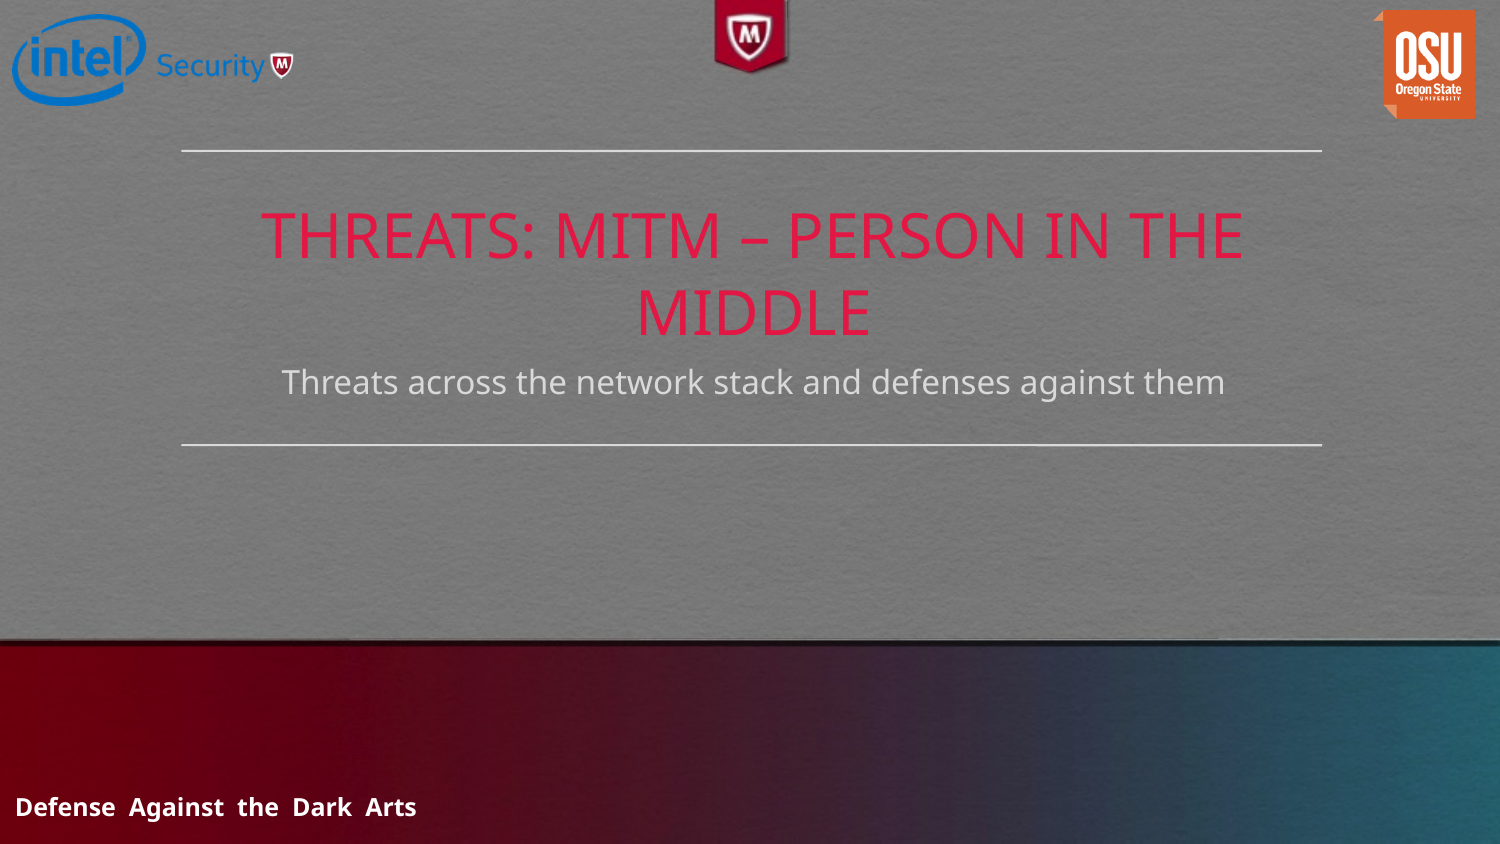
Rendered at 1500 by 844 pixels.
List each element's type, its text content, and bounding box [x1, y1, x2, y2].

title Threats: MITM – Person in the MIddle [204, 185, 1304, 356]
picture [0, 0, 1500, 844]
subtitle Threats across the network stack and defenses against them [204, 356, 1305, 422]
